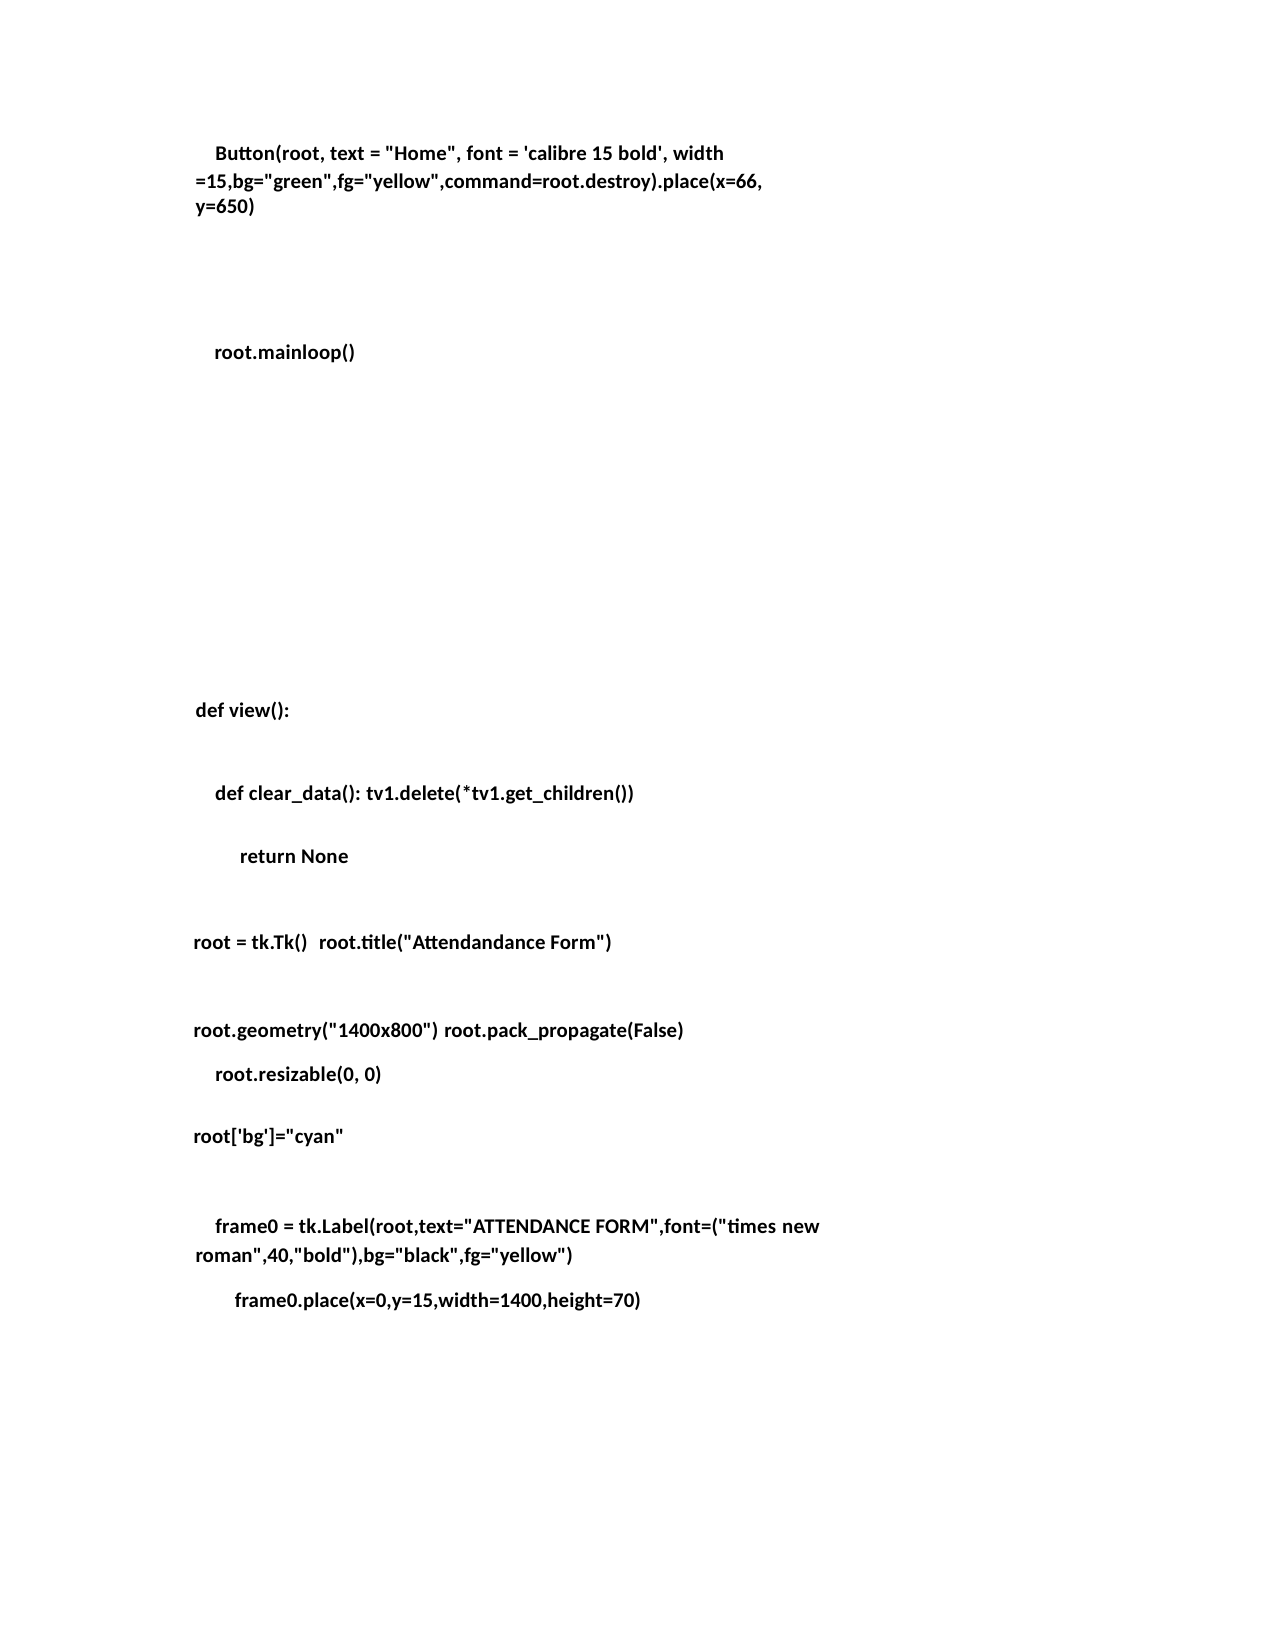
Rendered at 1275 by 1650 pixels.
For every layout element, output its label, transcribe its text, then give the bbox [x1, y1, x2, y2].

text_box Button(root, text = "Home", font = 'calibre 15 bold', width =15,bg="green",fg="yellow",command=root.destroy).place(x=66, y=650) [193, 134, 777, 219]
text_box def view(): def clear_data(): tv1.delete(*tv1.get_children()) return None root = tk.Tk() root.title("Attendandance Form") root.geometry("1400x800") root.pack_propagate(False) root.resizable(0, 0) root['bg']="cyan" frame0 = tk.Label(root,text="ATTENDANCE FORM",font=("times new roman",40,"bold"),bg="black",fg="yellow") frame0.place(x=0,y=15,width=1400,height=70) [193, 694, 830, 1312]
text_box root.mainloop() [212, 336, 359, 364]
